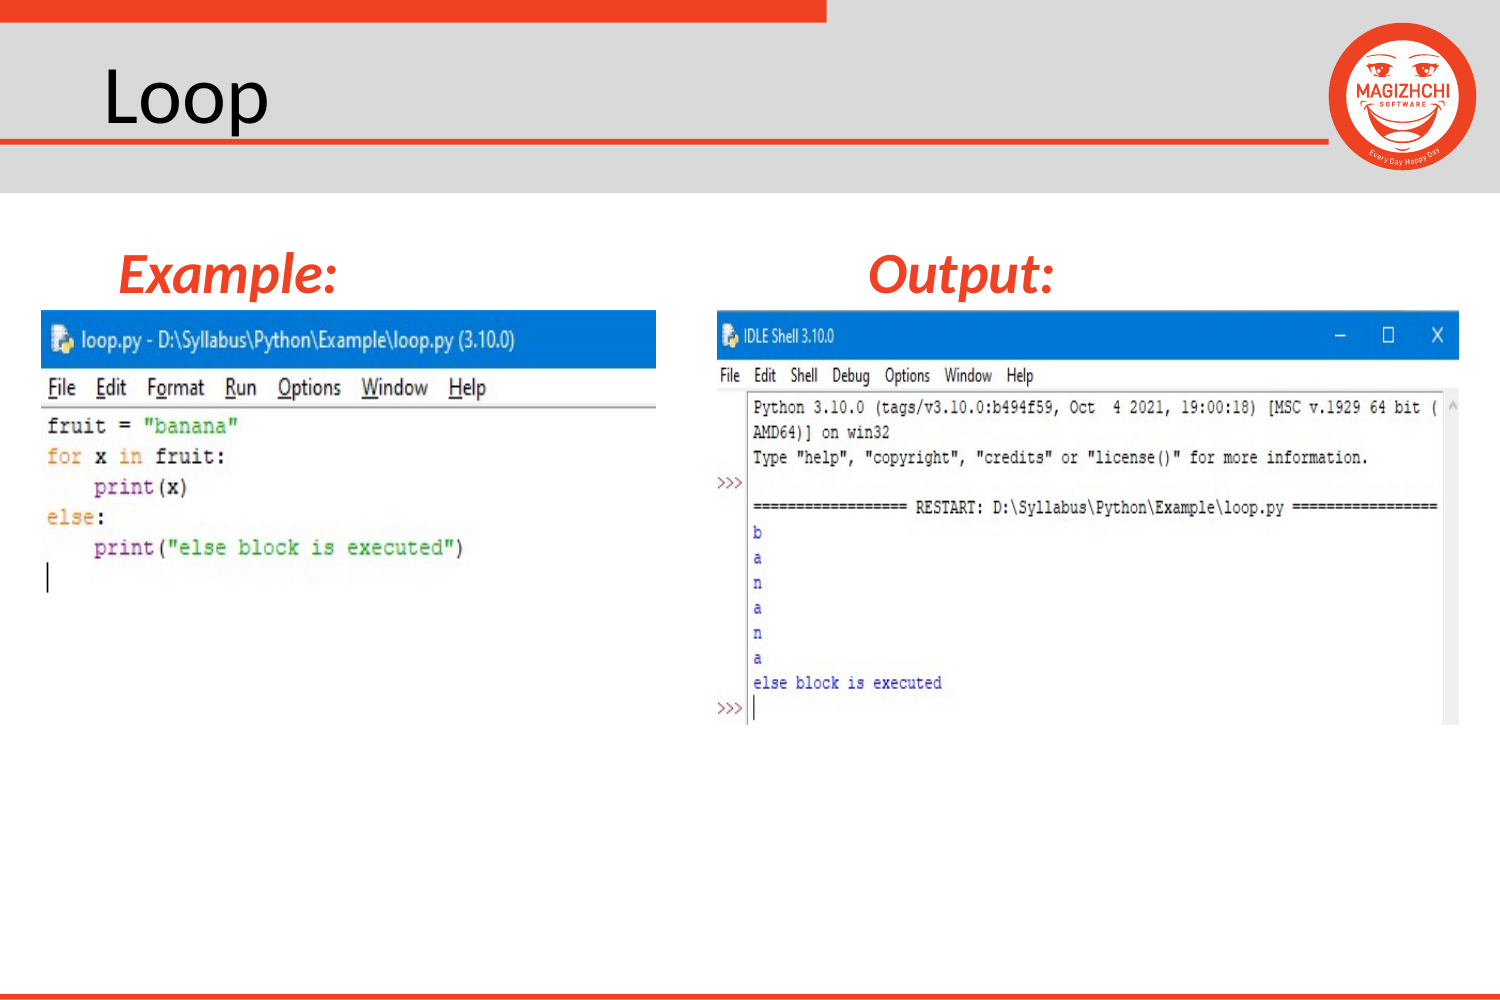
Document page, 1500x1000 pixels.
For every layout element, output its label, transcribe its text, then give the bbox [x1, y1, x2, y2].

picture [717, 310, 1459, 726]
list Example: Output: [103, 228, 1397, 863]
title Loop [88, 53, 1418, 140]
picture [41, 310, 656, 595]
